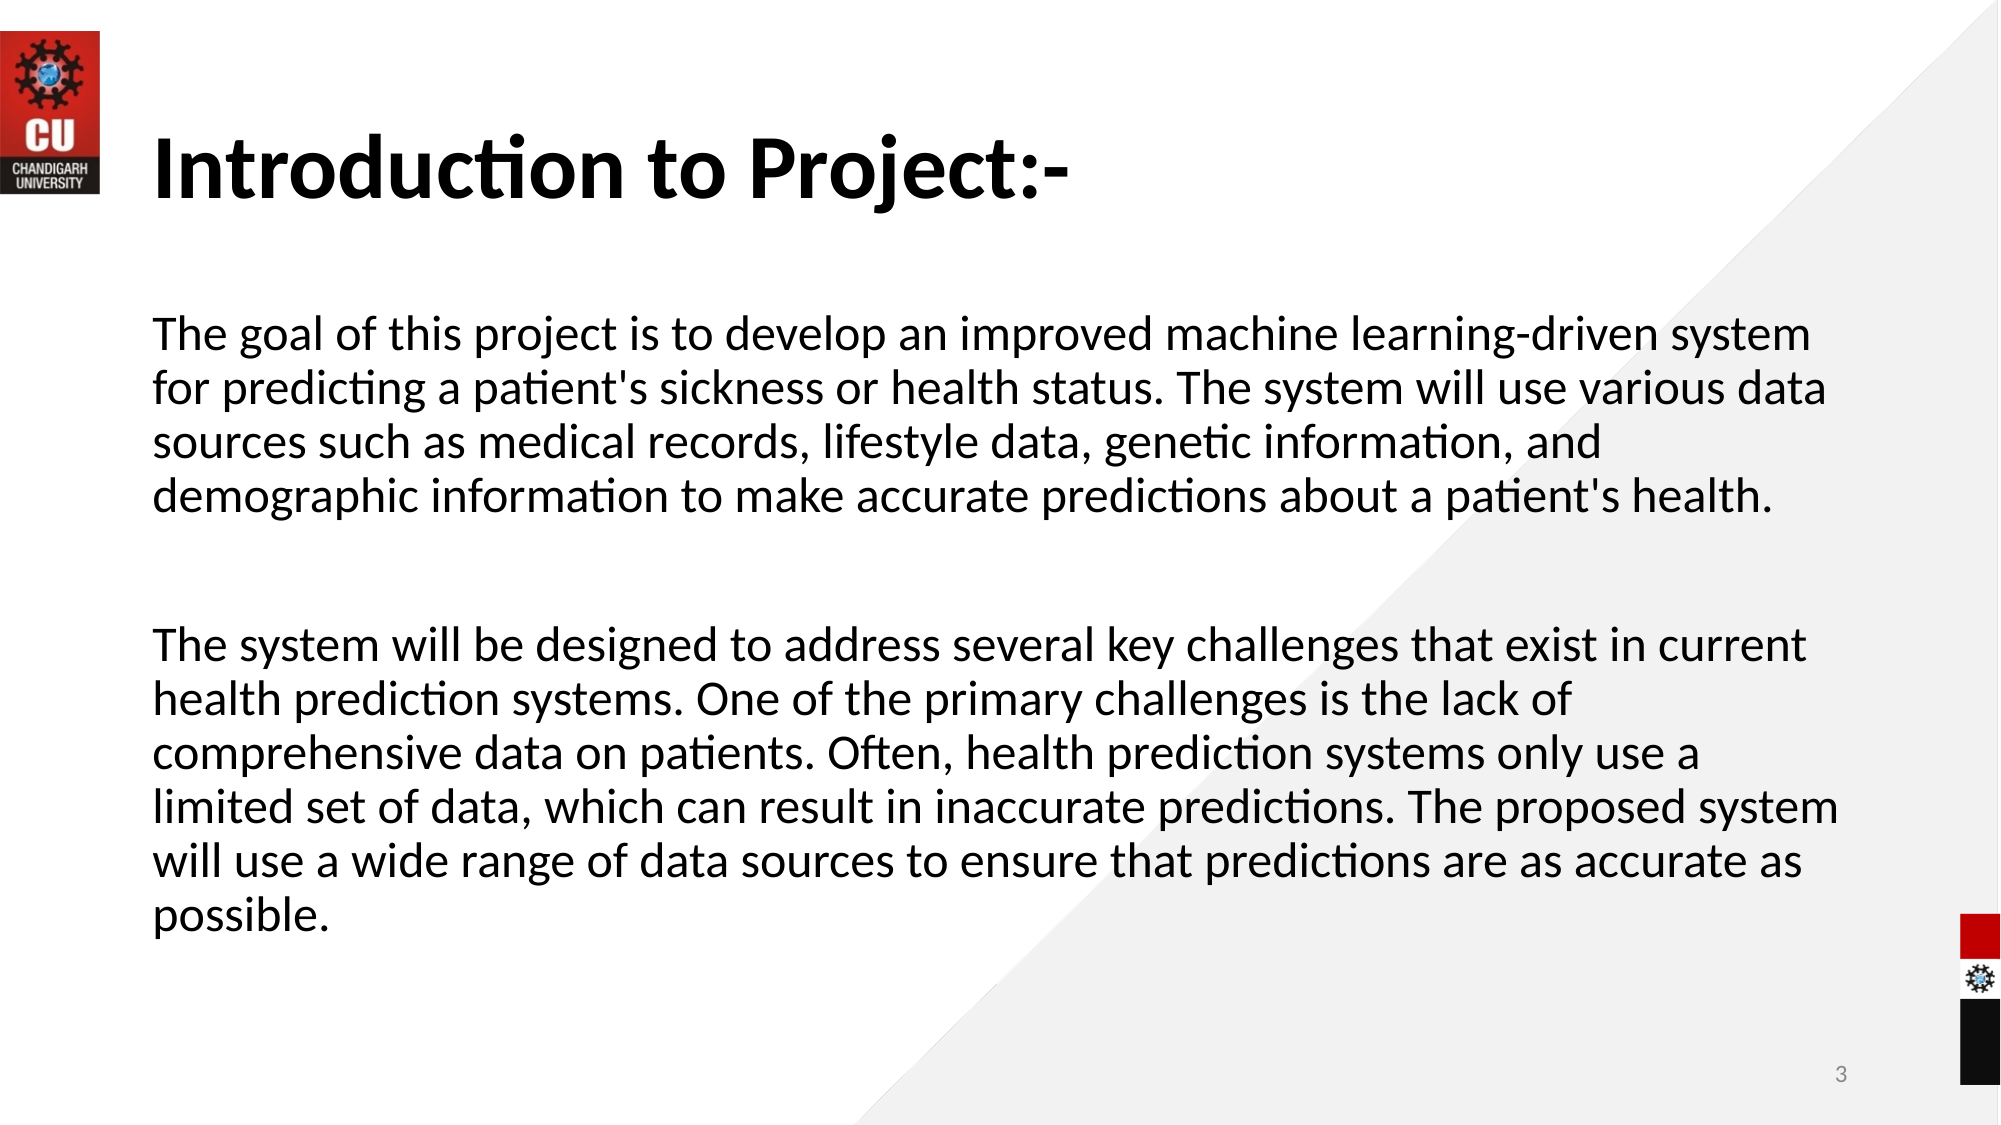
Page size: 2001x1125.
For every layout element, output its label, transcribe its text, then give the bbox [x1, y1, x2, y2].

list The goal of this project is to develop an improved machine learning-driven system for predicting a patient's sickness or health status. The system will use various data sources such as medical records, lifestyle data, genetic information, and demographic information to make accurate predictions about a patient's health. The system will be designed to address several key challenges that exist in current health prediction systems. One of the primary challenges is the lack of comprehensive data on patients. Often, health prediction systems only use a limited set of data, which can result in inaccurate predictions. The proposed system will use a wide range of data sources to ensure that predictions are as accurate as possible. [137, 299, 1863, 1014]
slide_number ‹#› [1412, 1042, 1863, 1103]
picture [0, 0, 2001, 1125]
title Introduction to Project:- [137, 59, 1863, 278]
